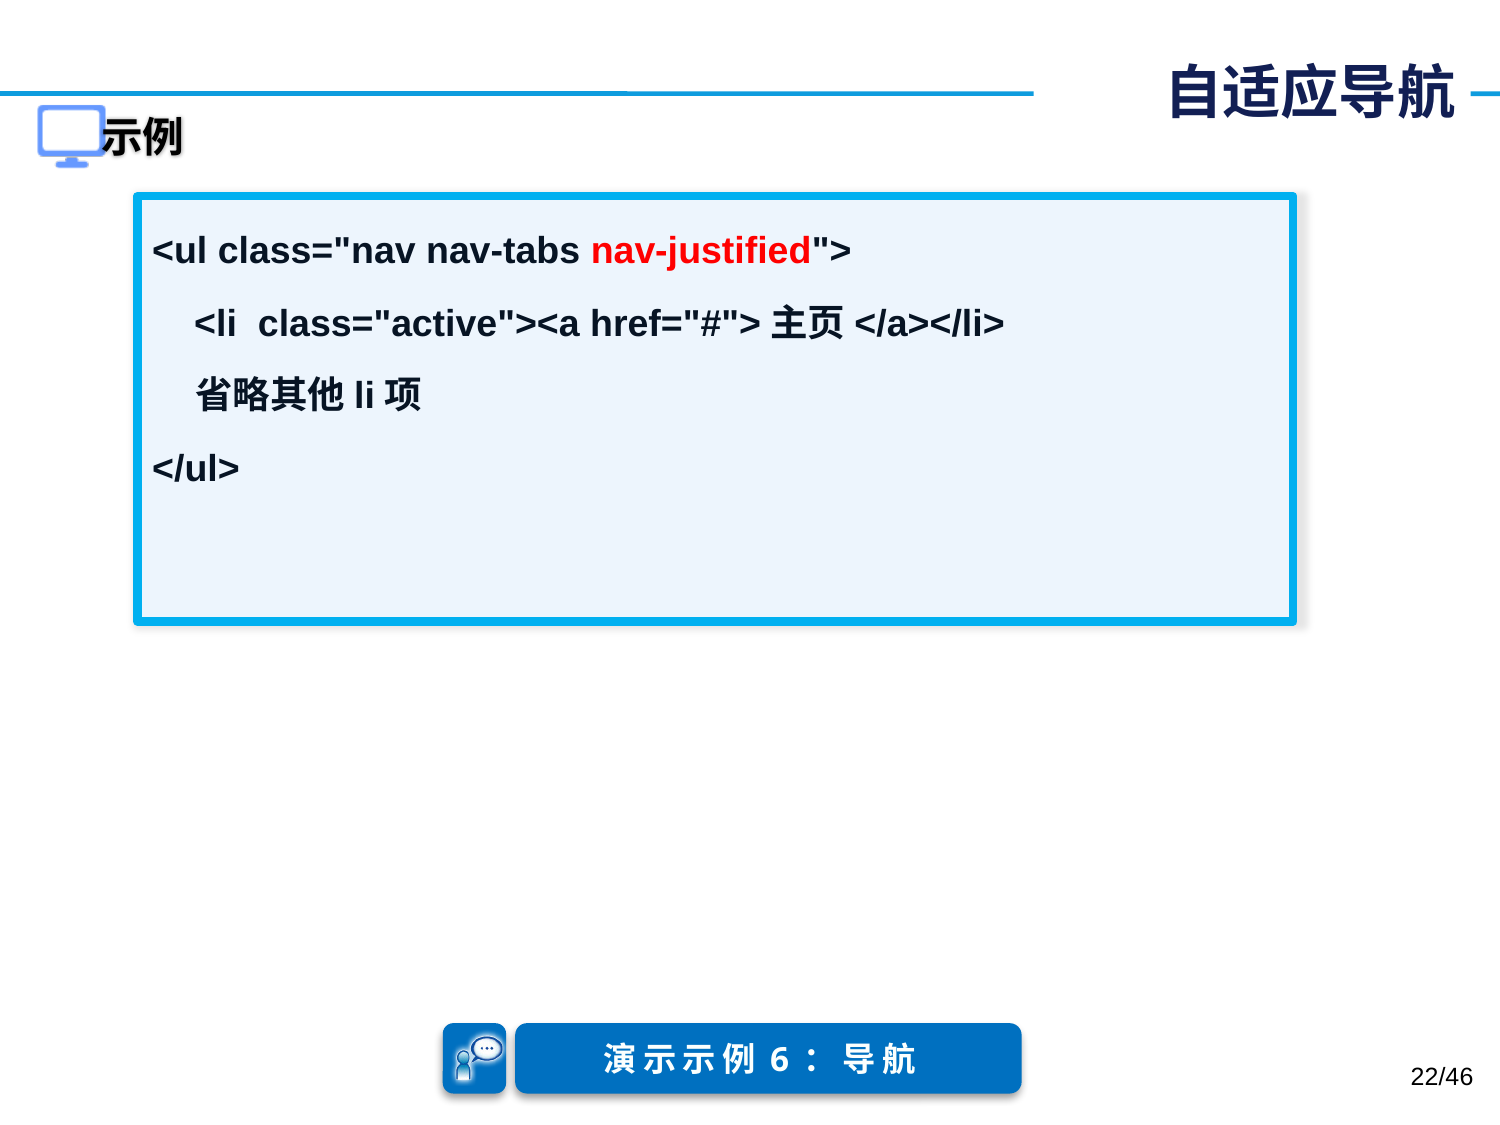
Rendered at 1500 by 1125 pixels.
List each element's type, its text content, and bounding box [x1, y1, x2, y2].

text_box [36, 101, 201, 170]
slide_number 22/46 [1138, 1053, 1489, 1114]
title 自适应导航 [1033, 46, 1471, 133]
text_box <ul class="nav nav-tabs nav-justified"> <li class="active"><a href="#">主页</a></li> 省略其他li项 </ul> [137, 196, 1294, 622]
list 1 [128, 199, 1383, 1043]
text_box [442, 1022, 1022, 1094]
